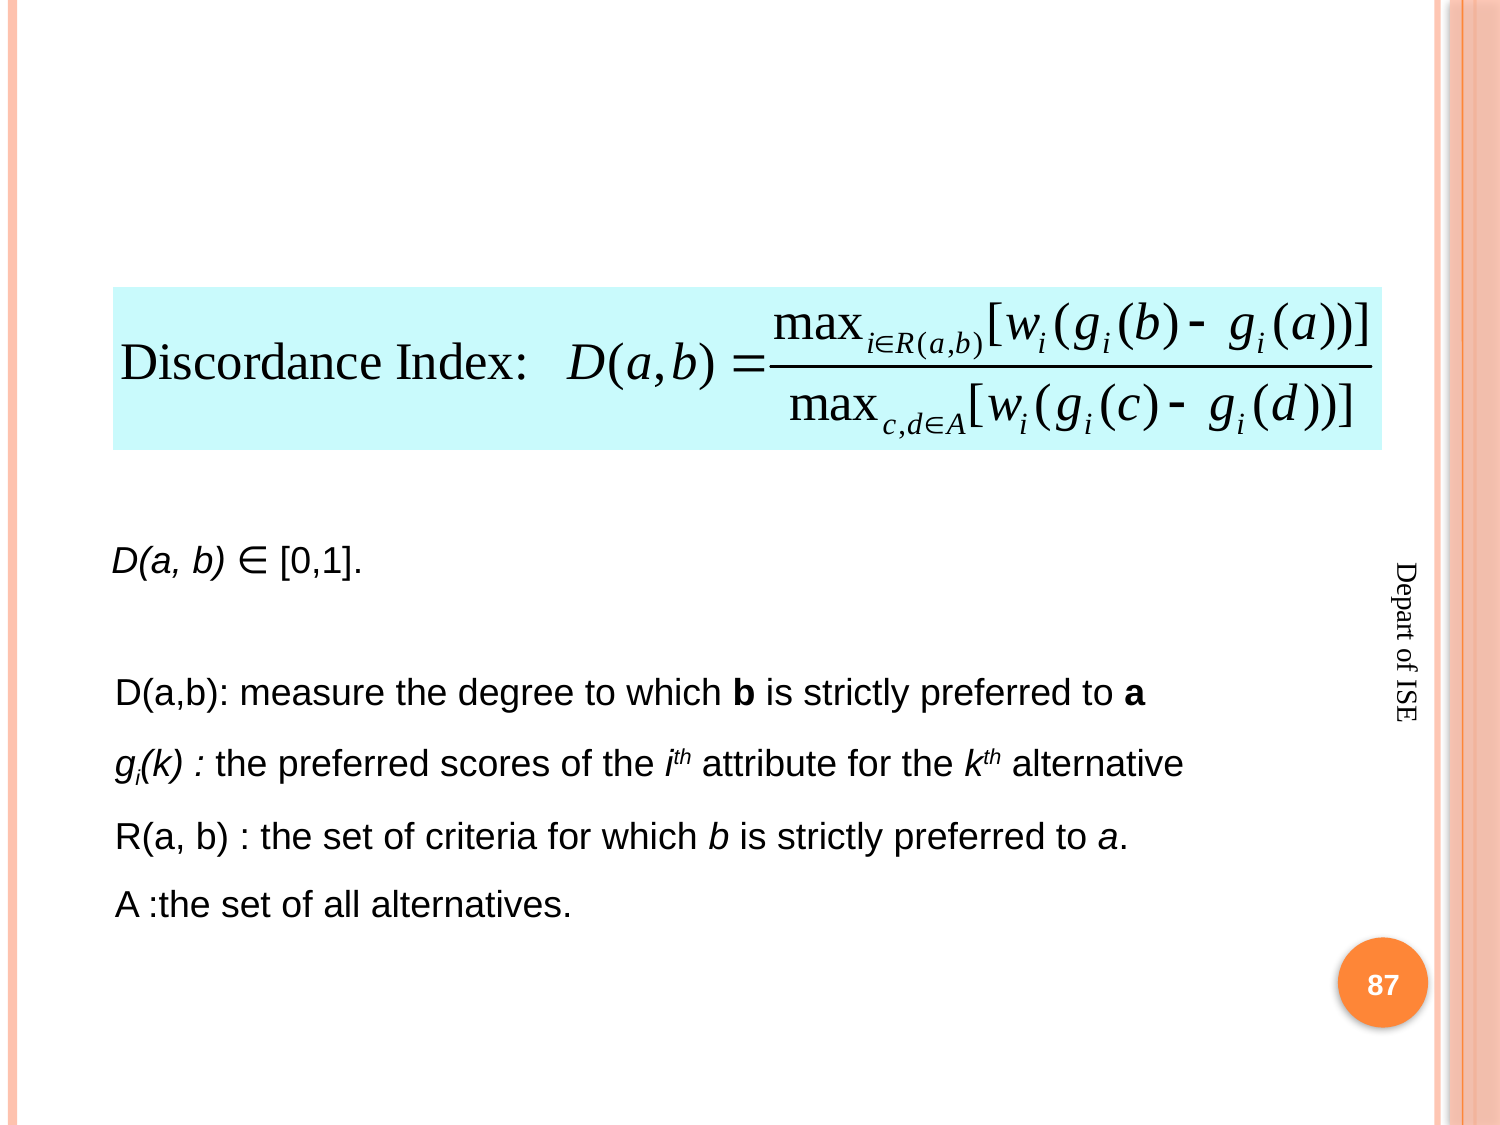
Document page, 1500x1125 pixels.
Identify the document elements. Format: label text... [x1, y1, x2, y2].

slide_number 87 [1333, 940, 1434, 1026]
footer Depart of ISE [1379, 380, 1440, 906]
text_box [111, 286, 1383, 451]
text_box D(a,b): measure the degree to which b is strictly preferred to a gi(k) : the preferred scores of the ith attribute for the kth alternative R(a, b) : the set of criteria for which b is strictly preferred to a. A :the set of all alternatives. [99, 638, 1250, 1000]
text_box D(a, b) ∈ [0,1]. [96, 528, 379, 589]
